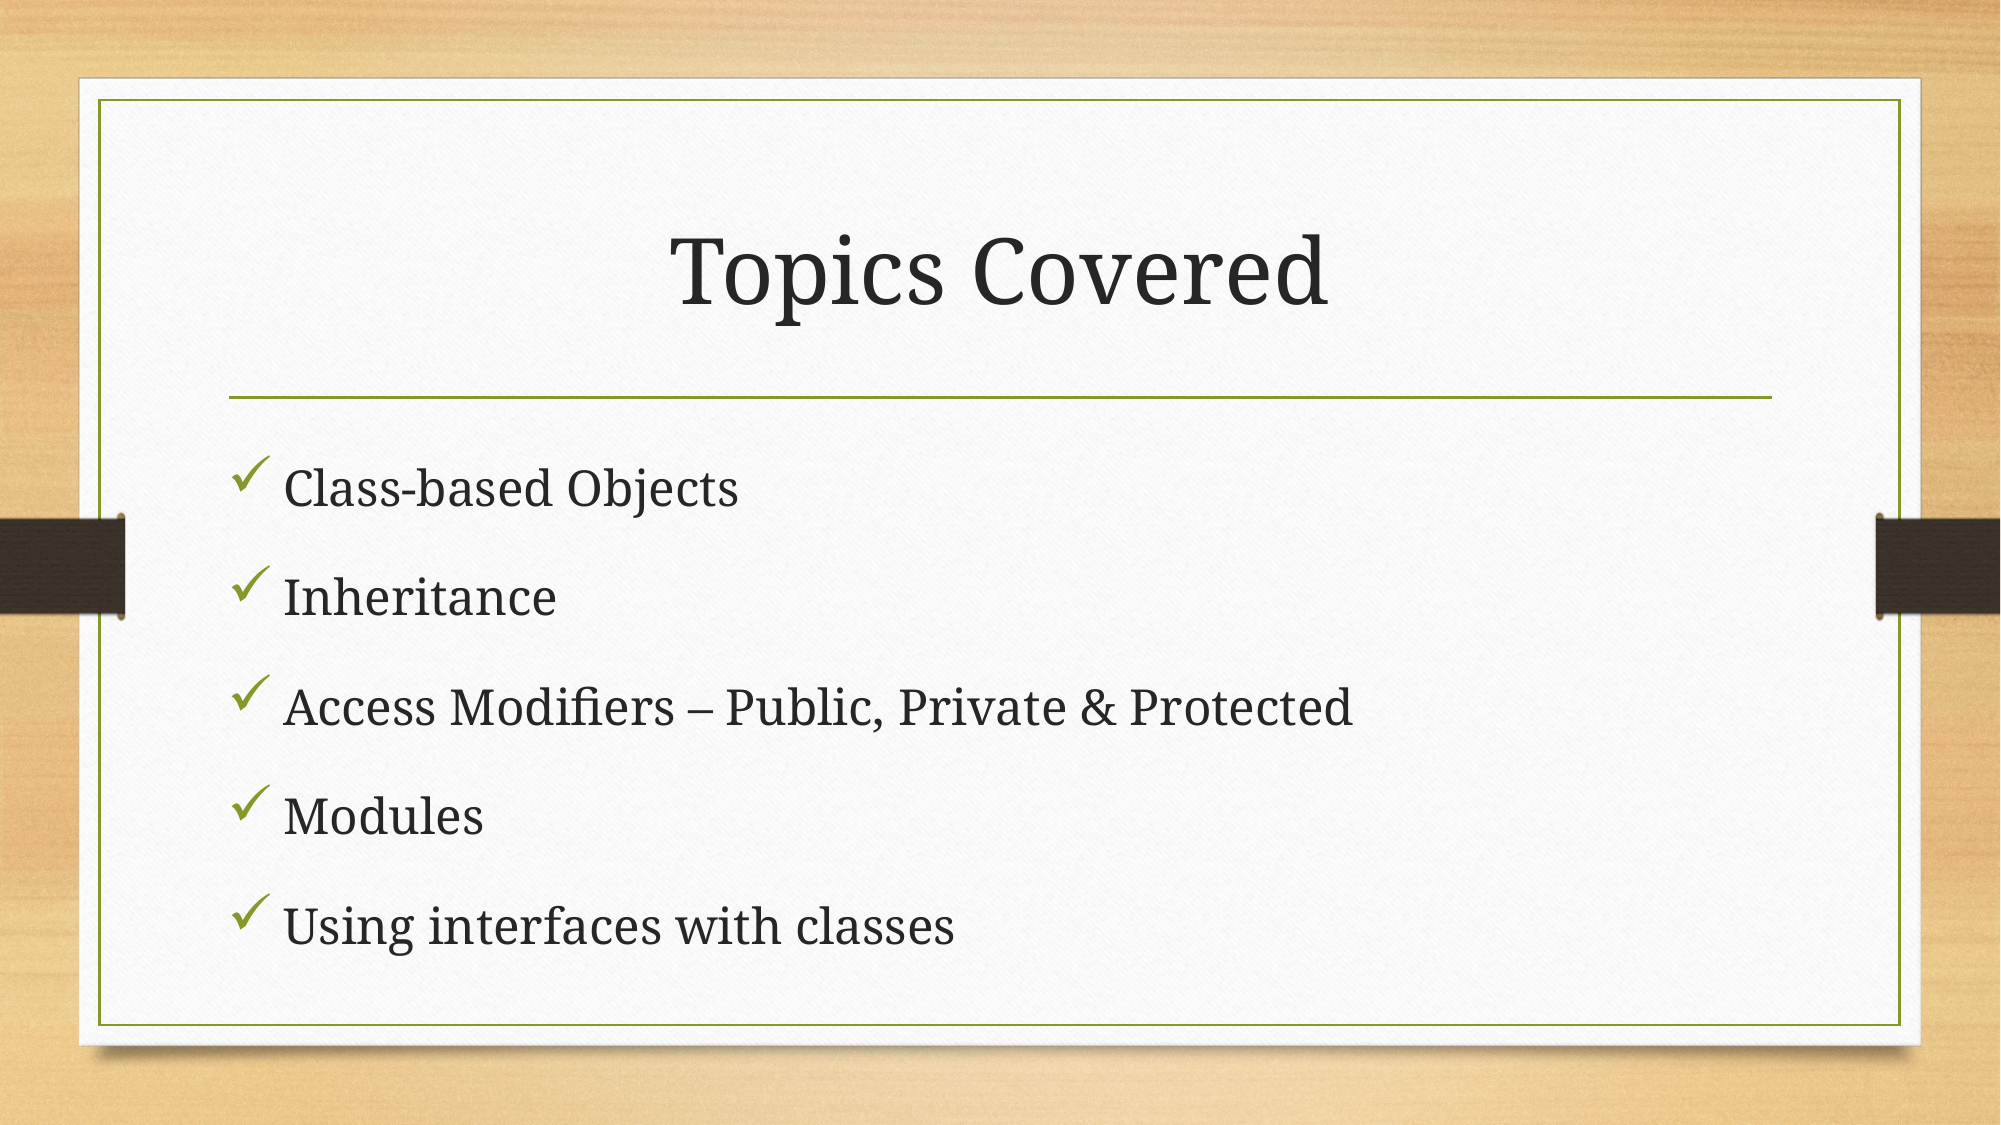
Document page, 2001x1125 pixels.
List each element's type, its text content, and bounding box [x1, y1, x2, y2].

picture [0, 0, 2001, 1125]
list Class-based Objects Inheritance Access Modifiers – Public, Private & Protected Modules Using interfaces with classes [212, 419, 1853, 964]
title Topics Covered [212, 161, 1788, 375]
